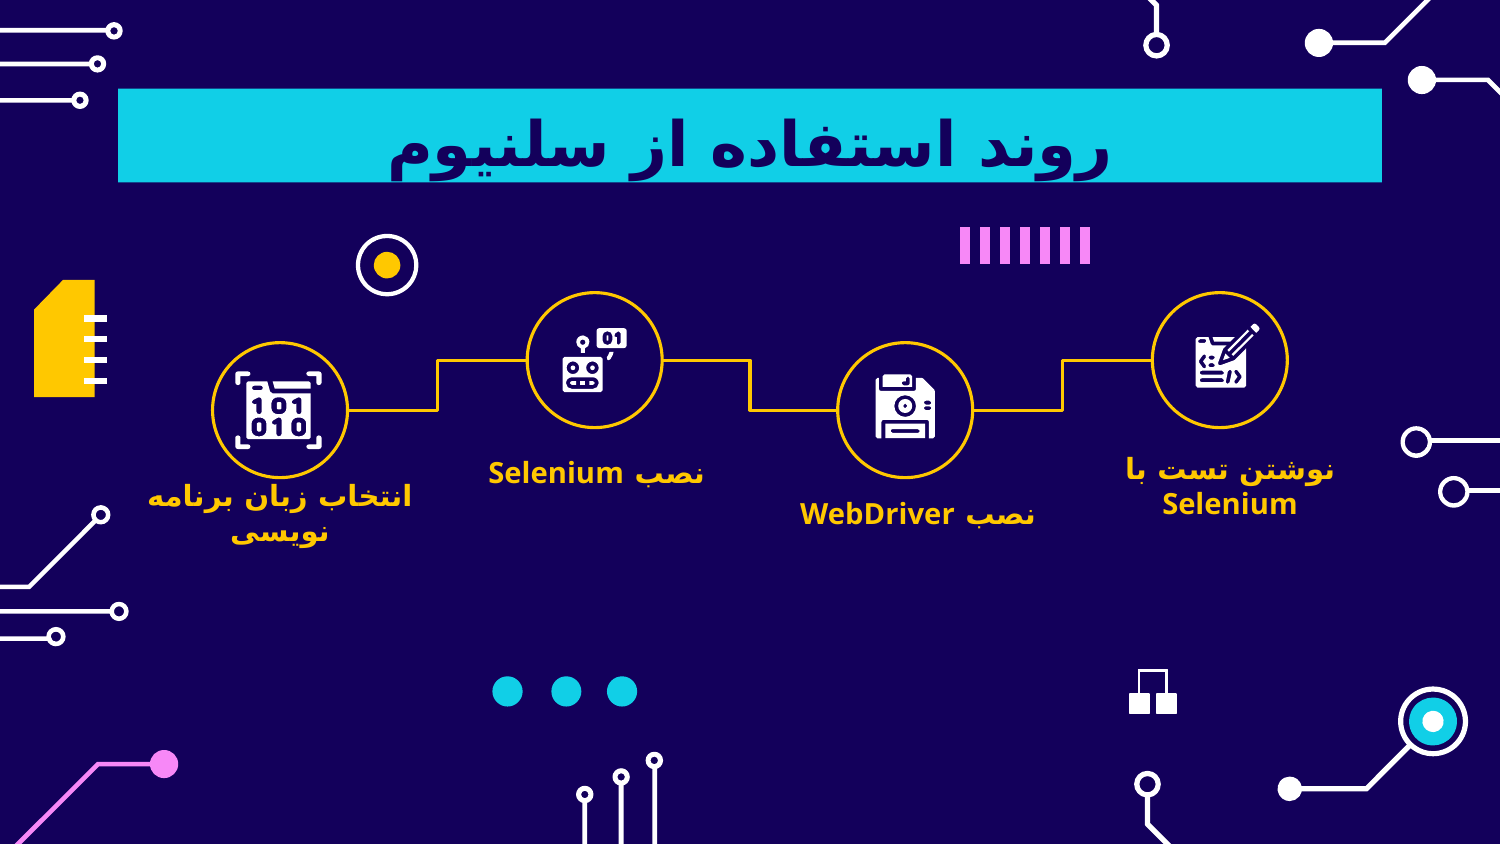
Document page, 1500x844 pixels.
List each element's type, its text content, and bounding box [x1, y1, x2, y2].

text_box [527, 292, 663, 428]
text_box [562, 327, 627, 393]
text_box انتخاب زبان برنامه نویسی [129, 496, 431, 563]
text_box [234, 371, 322, 450]
text_box [838, 342, 973, 478]
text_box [661, 359, 839, 411]
text_box نصب Selenium [462, 464, 732, 555]
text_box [972, 359, 1153, 411]
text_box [492, 676, 638, 707]
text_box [355, 233, 422, 297]
text_box [1152, 292, 1288, 428]
text_box نوشتن تست با Selenium [1079, 468, 1382, 535]
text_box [1195, 323, 1260, 388]
text_box [212, 342, 348, 478]
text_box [347, 359, 528, 411]
title روند استفاده از سلنیوم [118, 88, 1382, 183]
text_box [1129, 669, 1177, 714]
text_box نصب WebDriver [767, 478, 1069, 545]
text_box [875, 374, 936, 439]
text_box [959, 226, 1091, 264]
